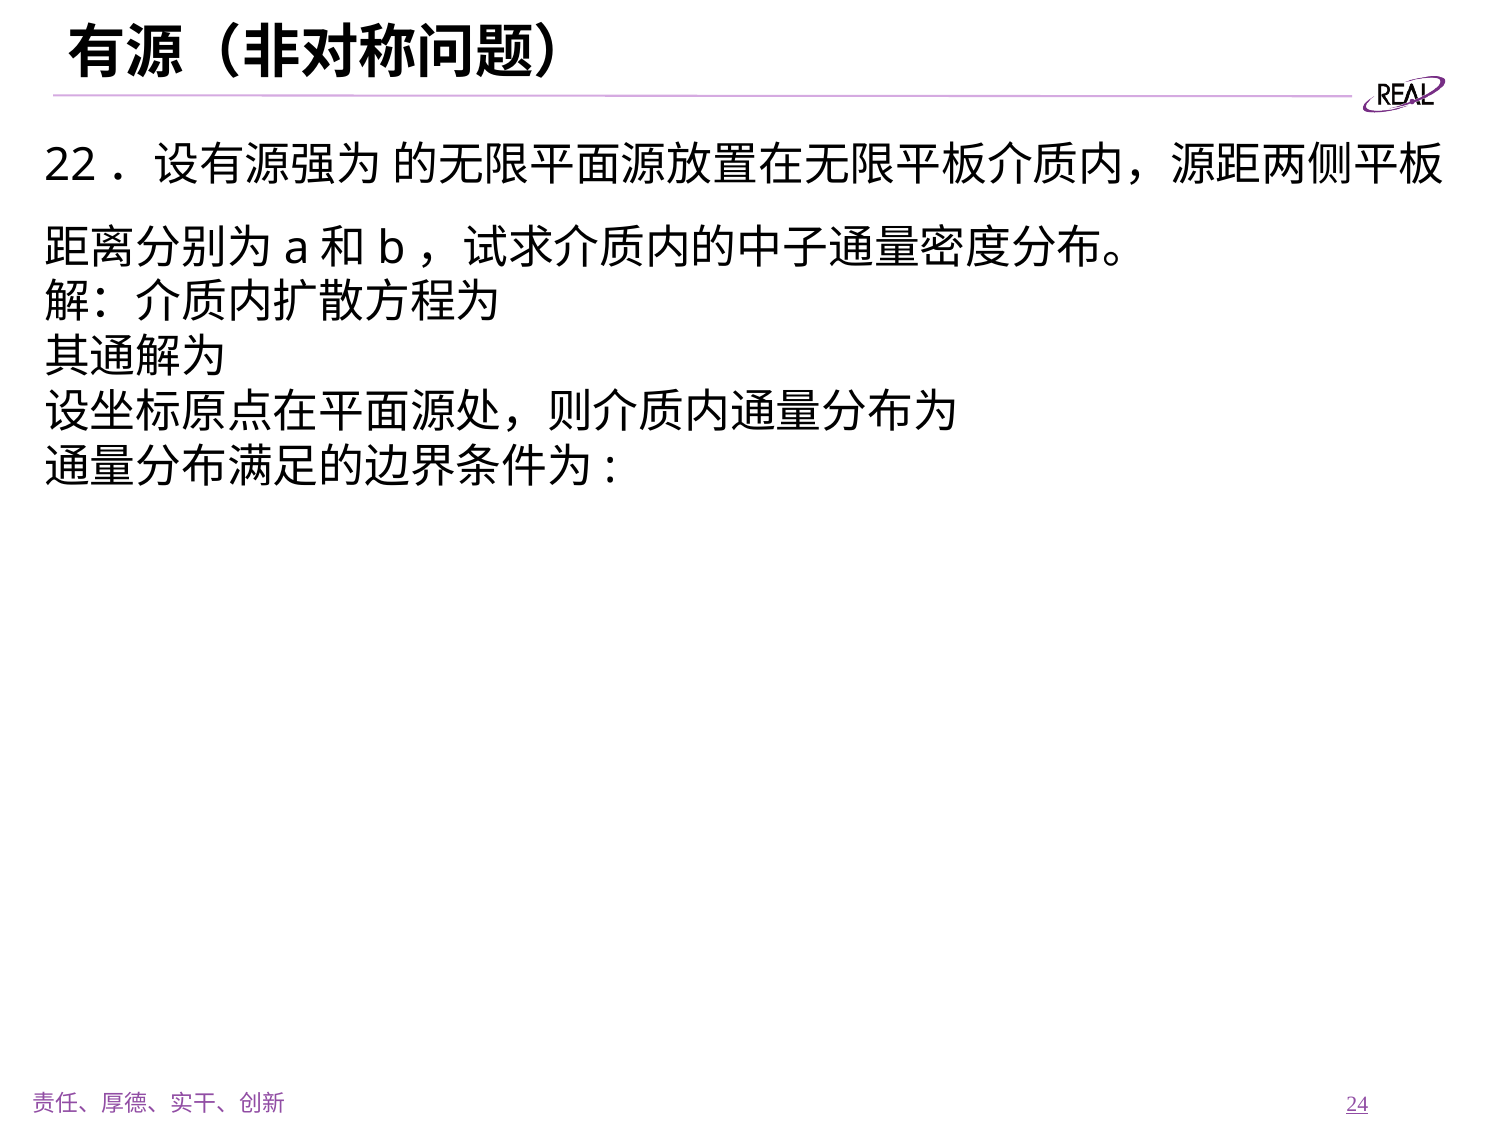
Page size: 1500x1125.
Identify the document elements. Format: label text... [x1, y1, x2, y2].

picture [1362, 90, 1447, 113]
title 有源（非对称问题） [52, 7, 1448, 90]
